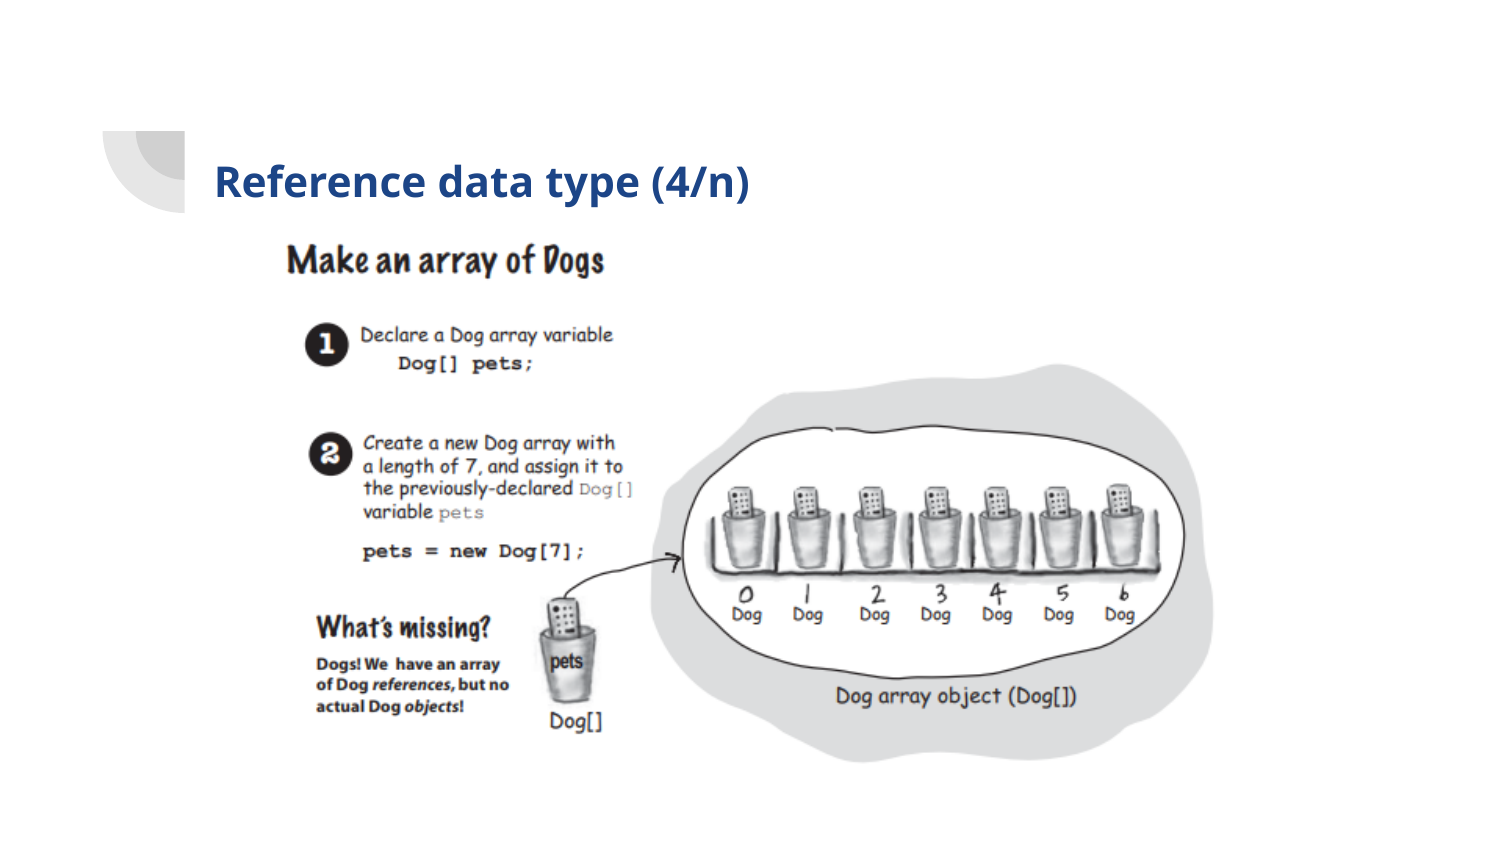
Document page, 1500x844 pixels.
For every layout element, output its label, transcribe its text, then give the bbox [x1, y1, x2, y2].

title Reference data type (4/n) [184, 132, 1397, 222]
picture [279, 235, 1221, 767]
